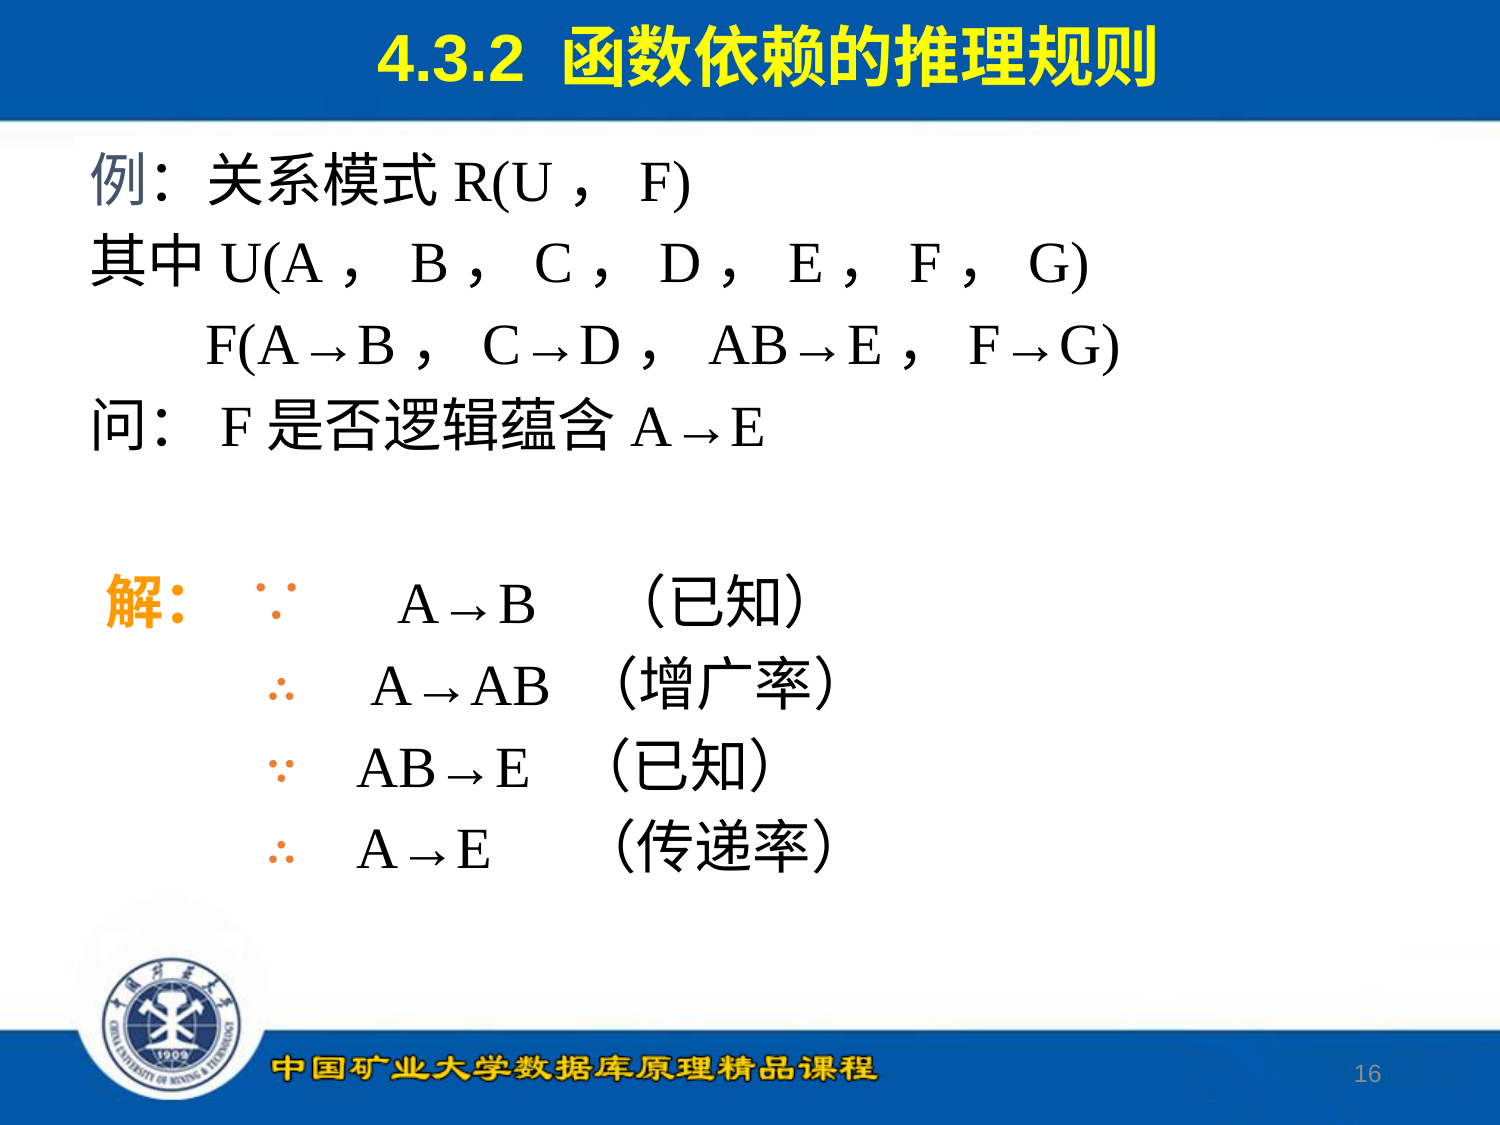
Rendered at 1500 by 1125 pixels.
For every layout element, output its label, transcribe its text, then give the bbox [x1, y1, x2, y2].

text_box 4.3.2 函数依赖的推理规则 [362, 7, 1176, 102]
slide_number 16 [1059, 1042, 1397, 1103]
picture [0, 0, 1500, 1125]
text_box 解： ∵ A→B （已知） ∴ A→AB （增广率） ∵ AB→E （已知） ∴ A→E （传递率） [90, 558, 1191, 888]
text_box 例：关系模式R(U，F) 其中U(A，B，C，D，E，F，G) F(A→B，C→D，AB→E，F→G) 问：F是否逻辑蕴含A→E [74, 135, 1438, 466]
